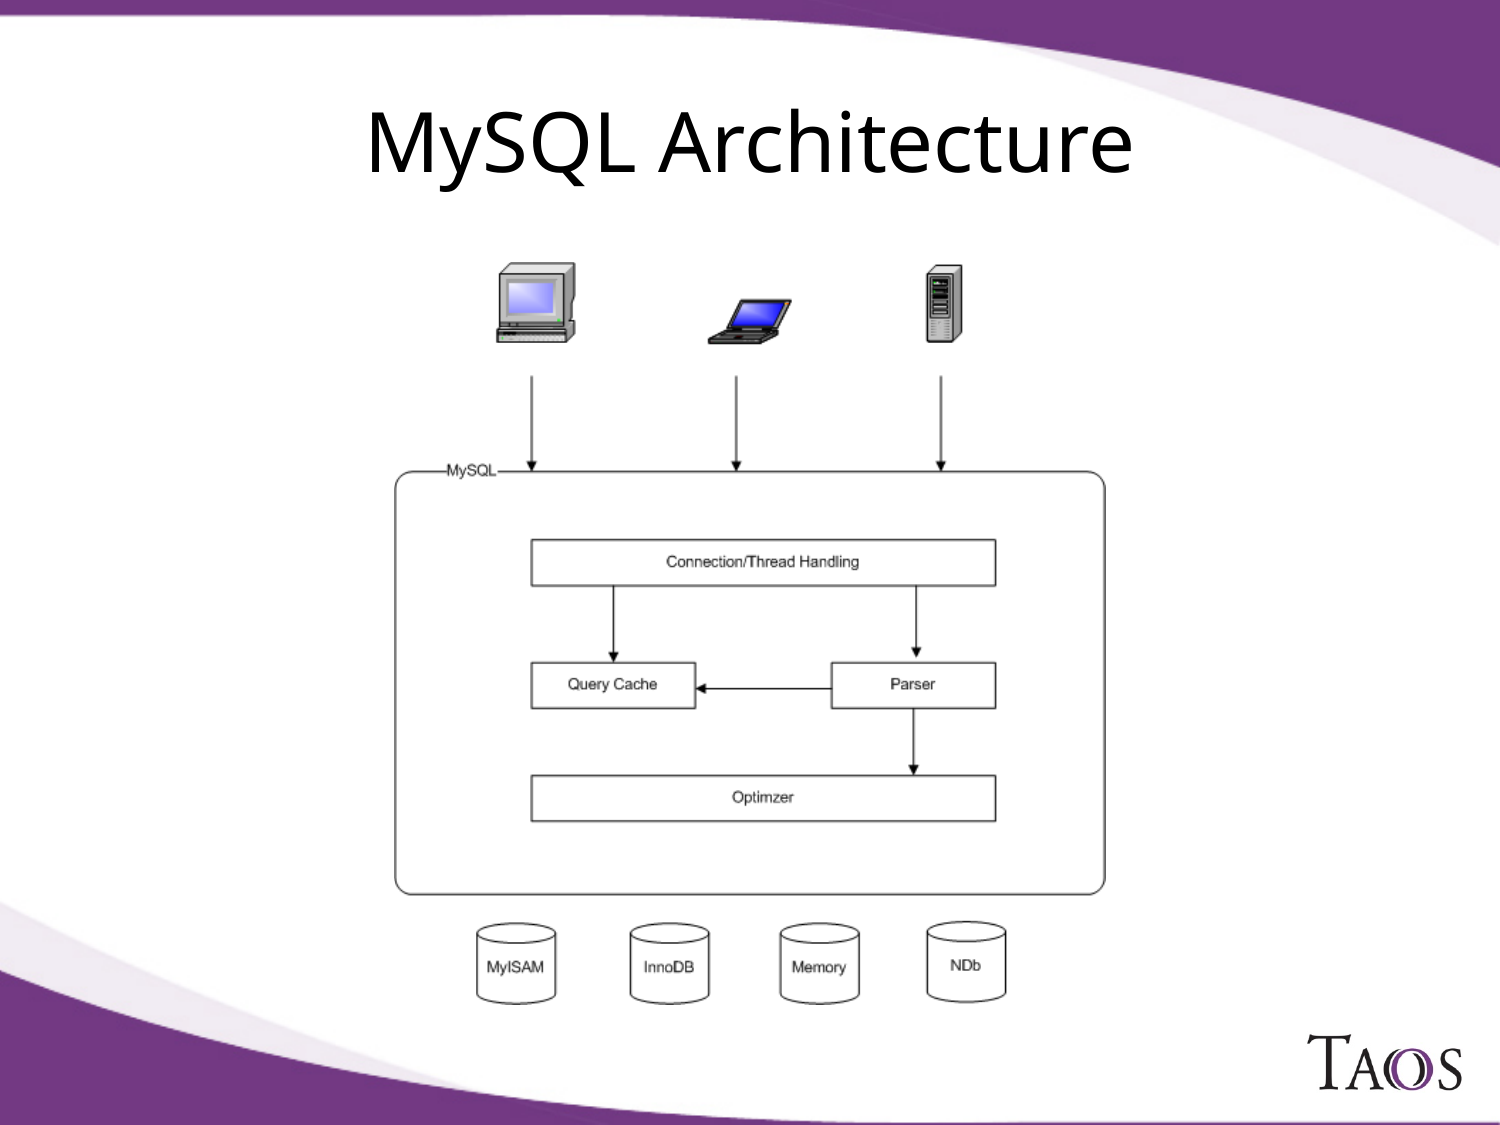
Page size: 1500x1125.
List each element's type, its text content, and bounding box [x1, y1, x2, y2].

picture [0, 0, 1500, 1125]
title MySQL Architecture [75, 45, 1425, 233]
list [394, 262, 1106, 1006]
